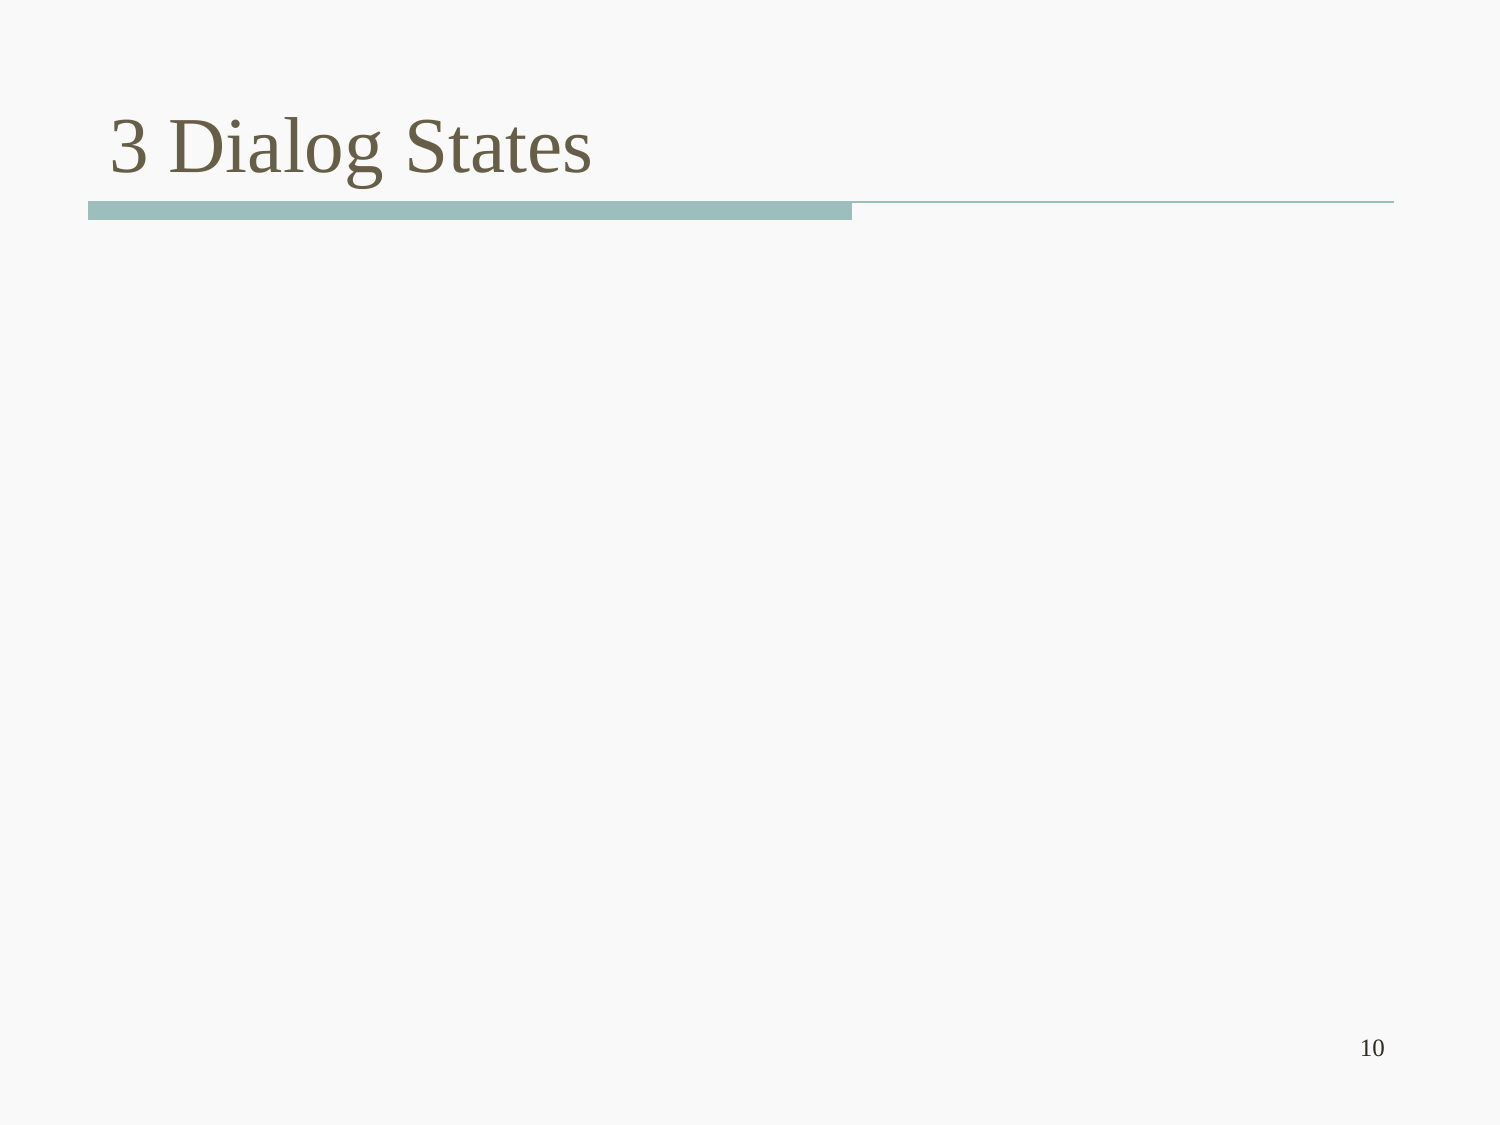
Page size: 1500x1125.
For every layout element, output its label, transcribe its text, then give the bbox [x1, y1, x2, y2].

slide_number 10 [1074, 1024, 1401, 1103]
title 3 Dialog States [93, 49, 1407, 197]
